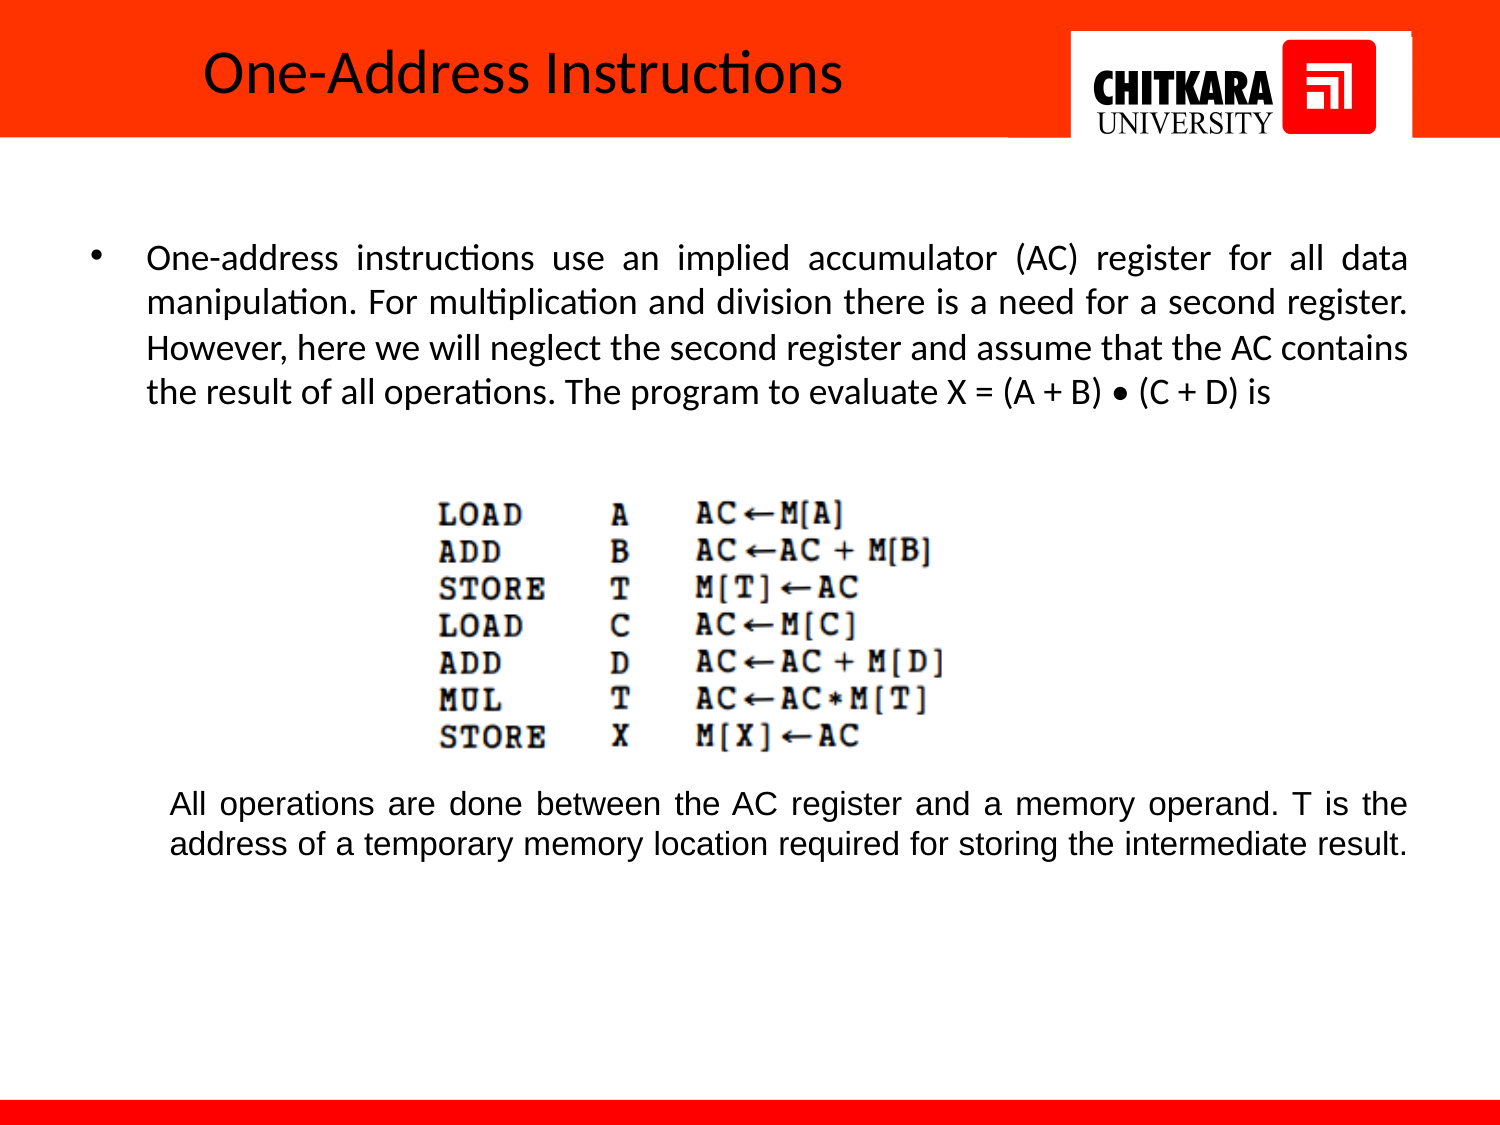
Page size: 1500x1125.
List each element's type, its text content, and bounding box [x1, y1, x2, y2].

picture [1074, 37, 1391, 138]
title One-Address Instructions [0, 0, 1063, 138]
text_box All operations are done between the AC register and a memory operand. T is the address of a temporary memory location required for storing the intermediate result. [154, 775, 1425, 870]
picture [412, 487, 1039, 754]
list One-address instructions use an implied accumulator (AC) register for all data manipulation. For multiplication and division there is a need for a second register. However, here we will neglect the second register and assume that the AC contains the result of all operations. The program to evaluate X = (A + B) • (C + D) is [74, 224, 1426, 968]
